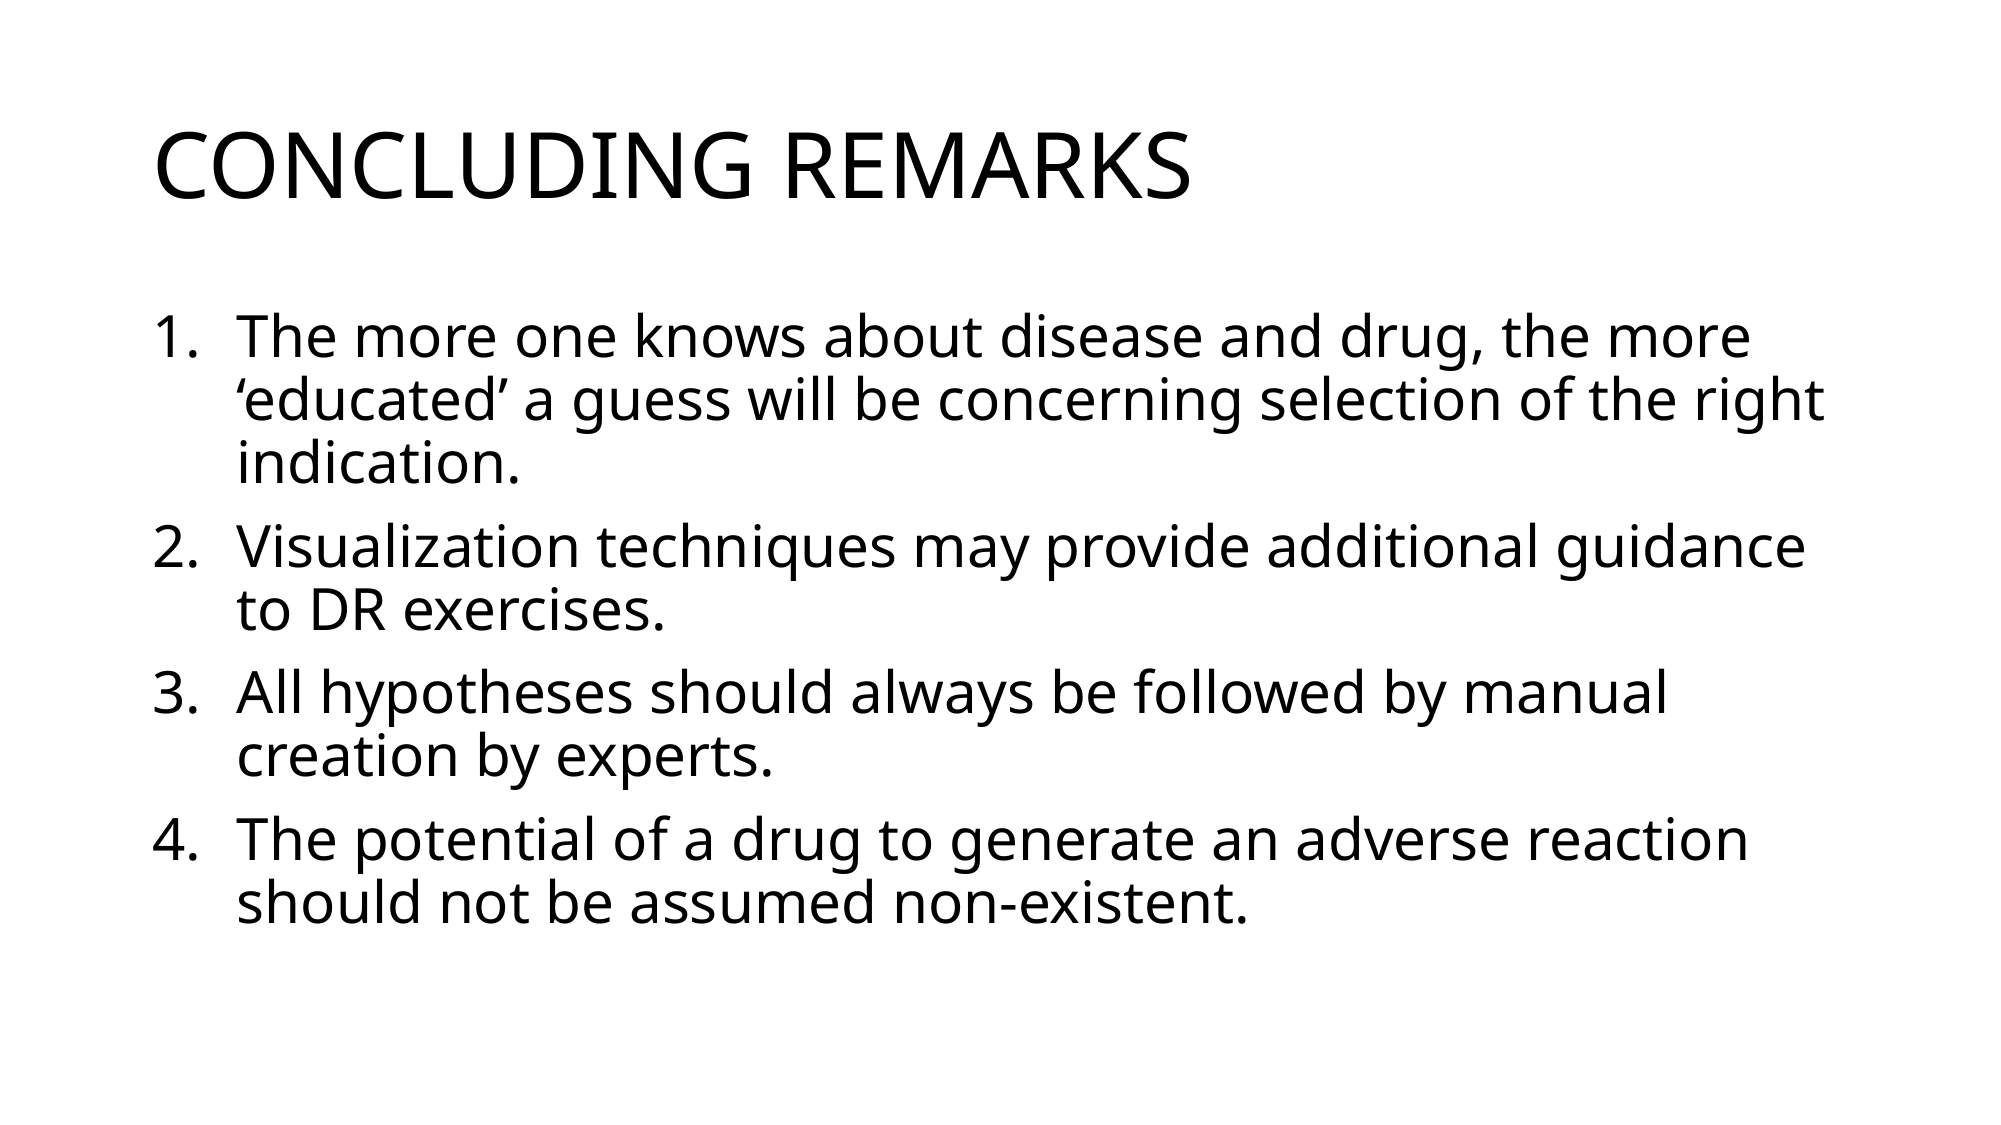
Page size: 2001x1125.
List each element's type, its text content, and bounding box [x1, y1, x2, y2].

title CONCLUDING REMARKS [137, 59, 1863, 278]
list The more one knows about disease and drug, the more ‘educated’ a guess will be concerning selection of the right indication. Visualization techniques may provide additional guidance to DR exercises. All hypotheses should always be followed by manual creation by experts. The potential of a drug to generate an adverse reaction should not be assumed non-existent. [137, 299, 1863, 1014]
